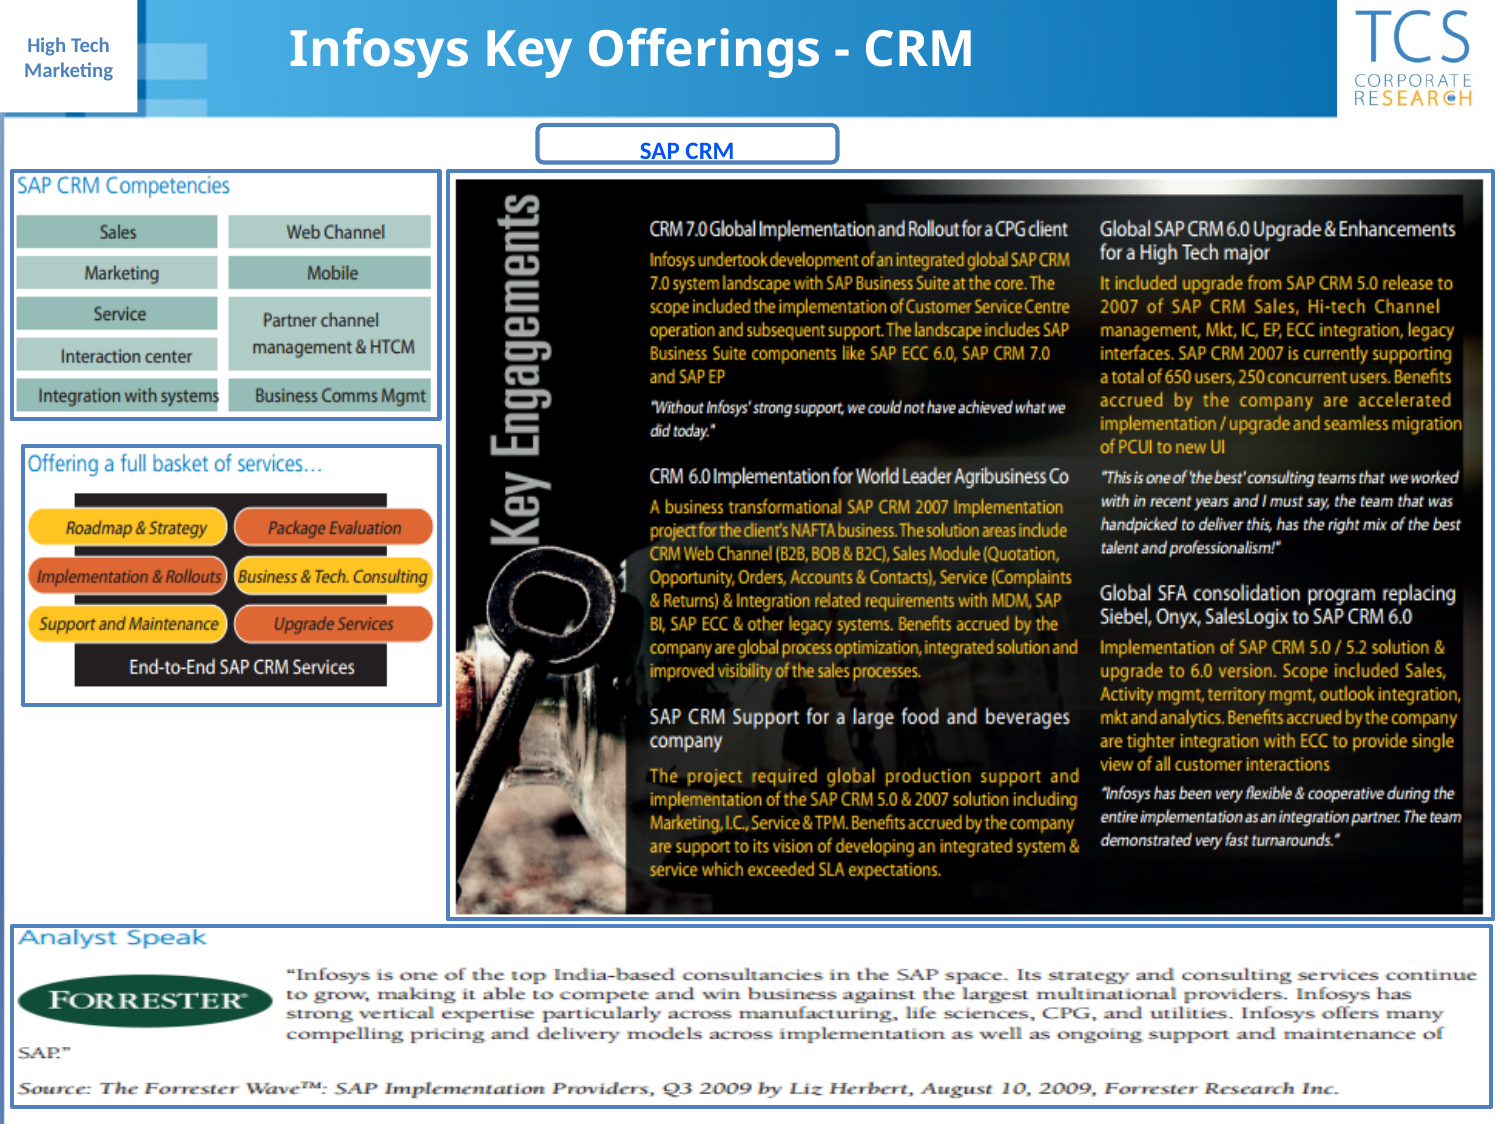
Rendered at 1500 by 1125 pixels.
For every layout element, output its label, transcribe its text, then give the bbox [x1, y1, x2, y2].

picture [0, 0, 1500, 1124]
text_box SAP CRM [535, 122, 840, 165]
text_box Infosys Key Offerings - CRM [275, 8, 1500, 88]
